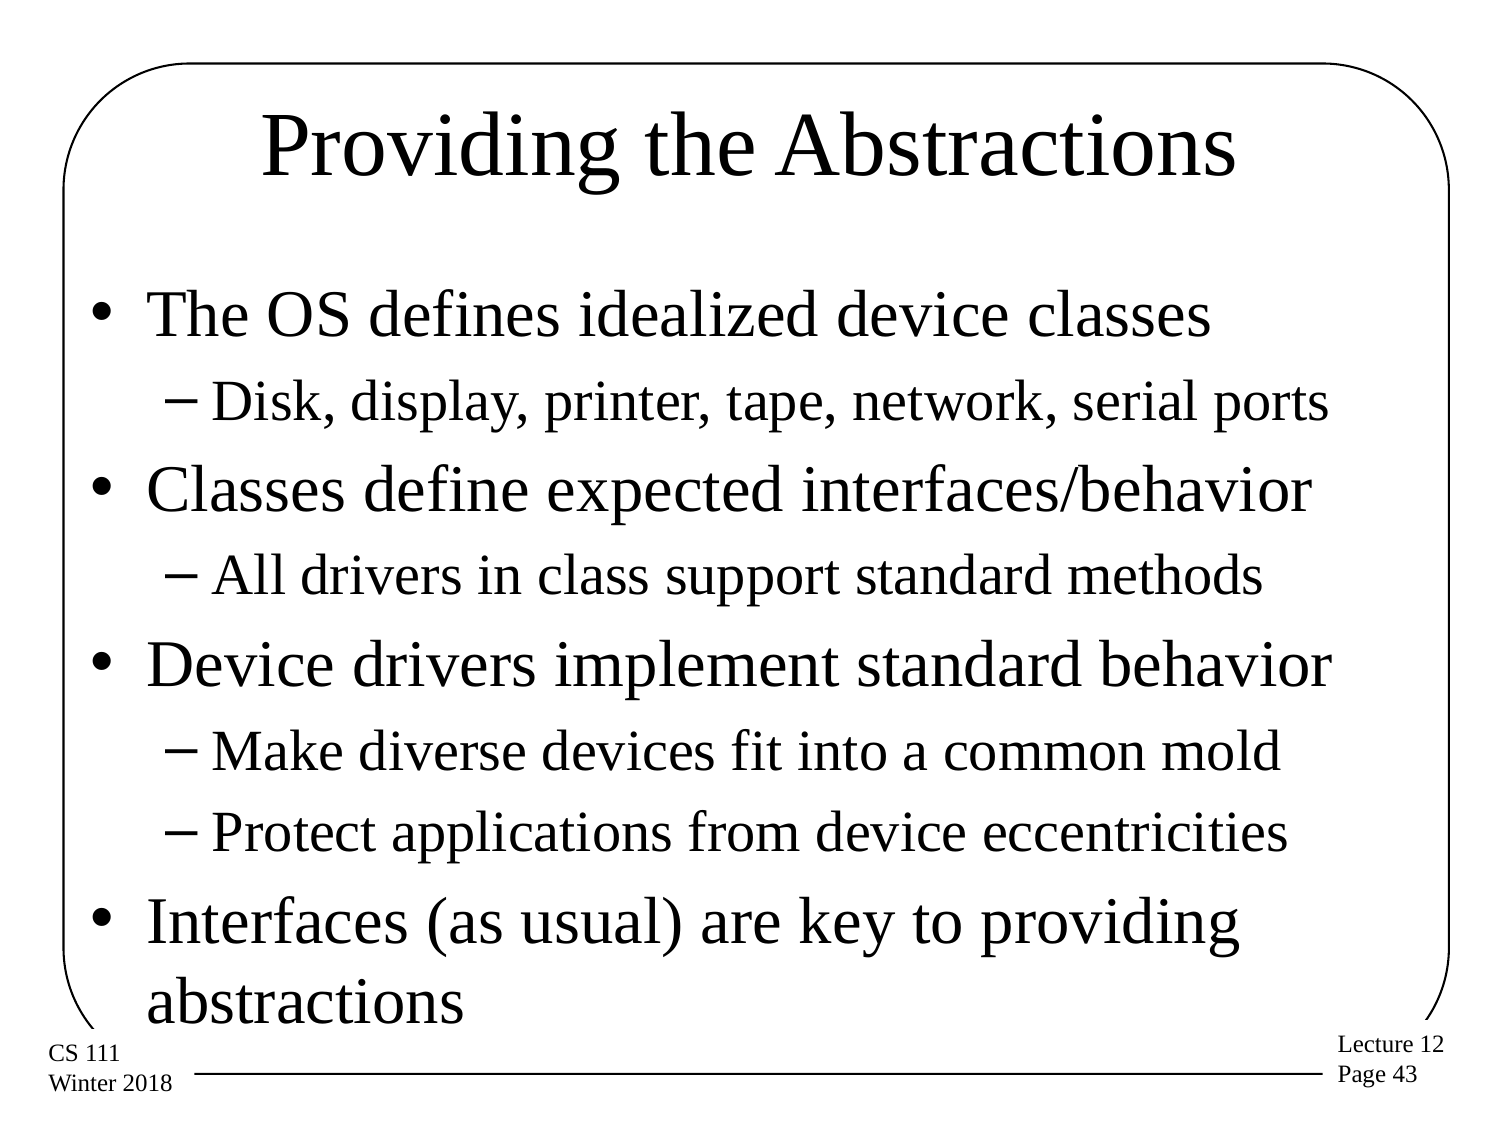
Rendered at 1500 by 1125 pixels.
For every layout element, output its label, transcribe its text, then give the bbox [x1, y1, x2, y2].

title Providing the Abstractions [74, 44, 1426, 233]
list The OS defines idealized device classes Disk, display, printer, tape, network, serial ports Classes define expected interfaces/behavior All drivers in class support standard methods Device drivers implement standard behavior Make diverse devices fit into a common mold Protect applications from device eccentricities Interfaces (as usual) are key to providing abstractions [74, 262, 1426, 1006]
